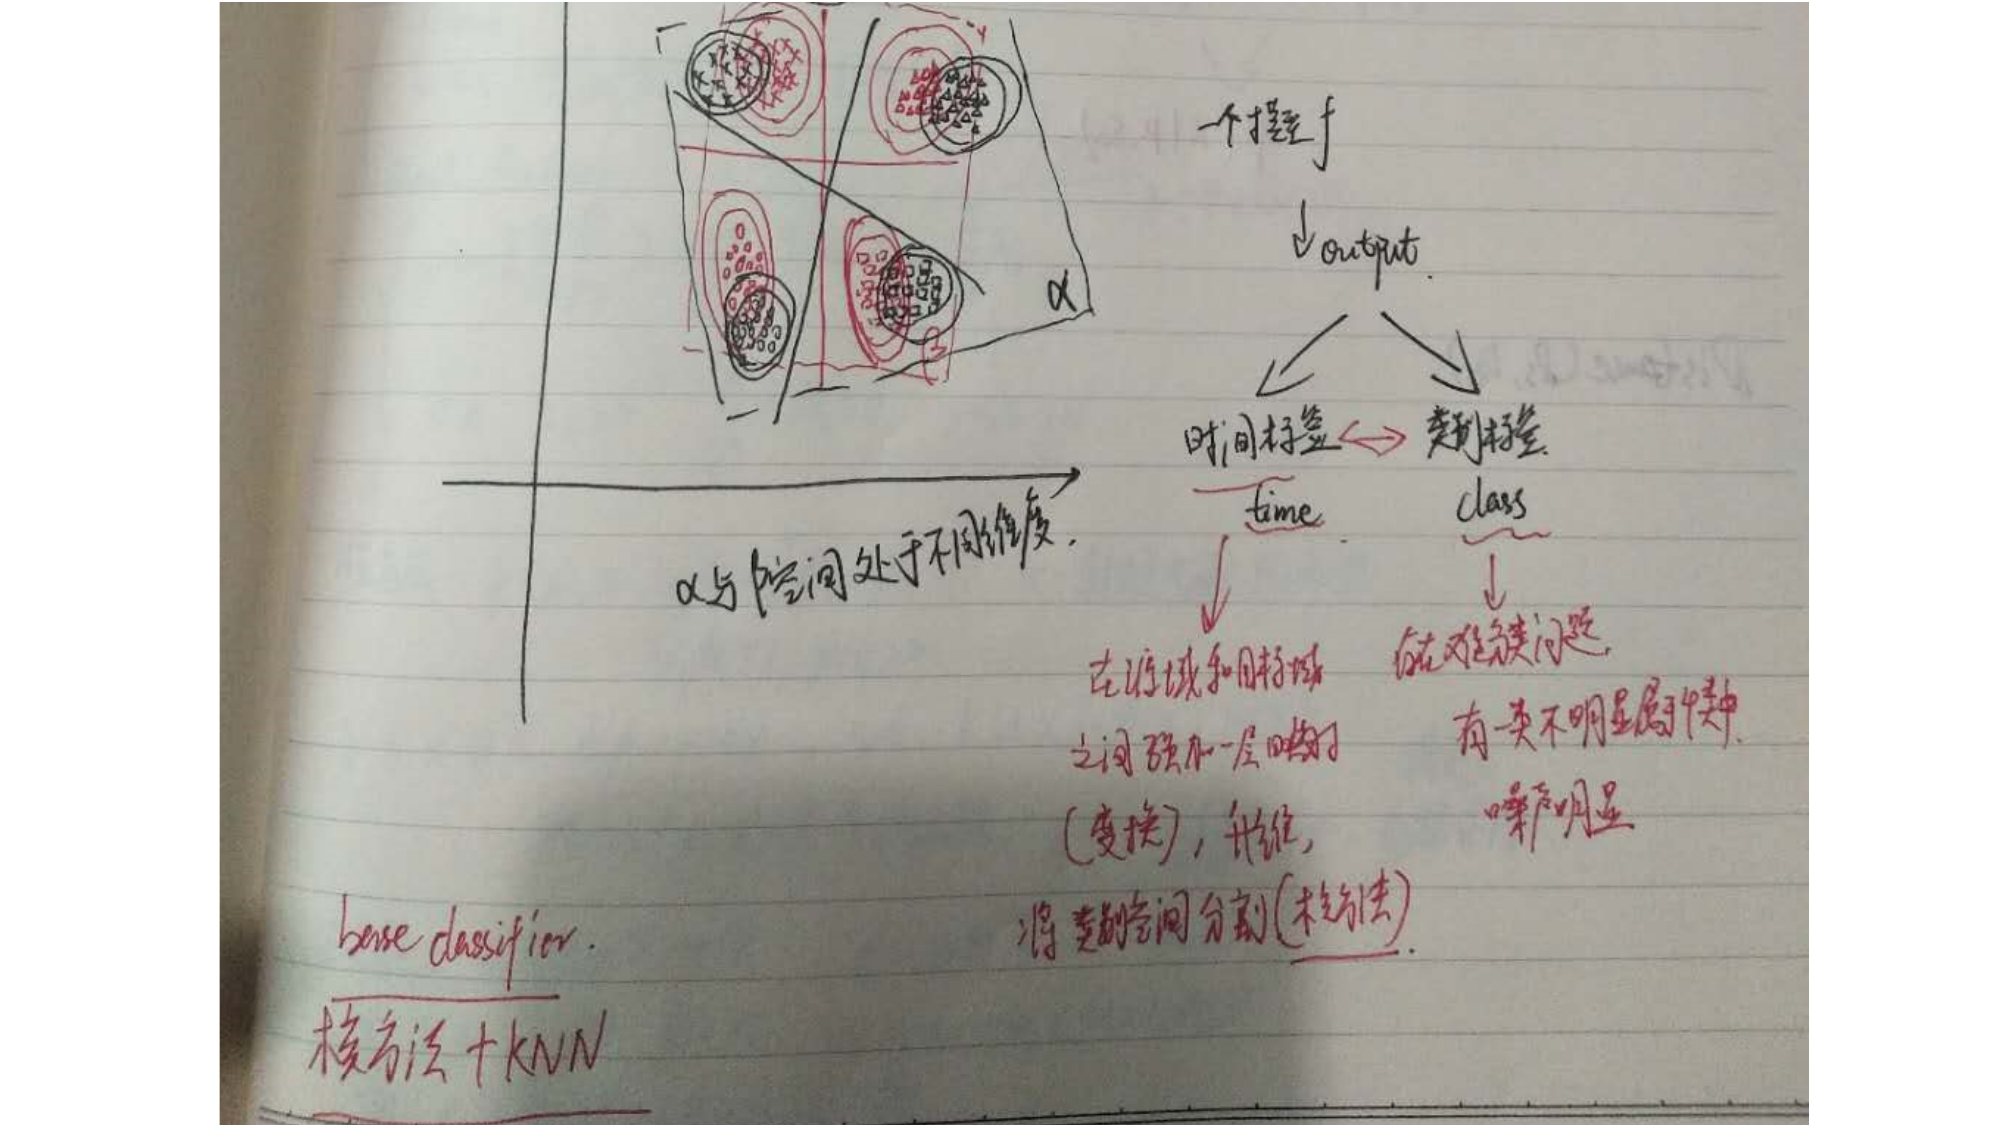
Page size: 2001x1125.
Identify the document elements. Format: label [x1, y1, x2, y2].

picture [219, 2, 1809, 1125]
